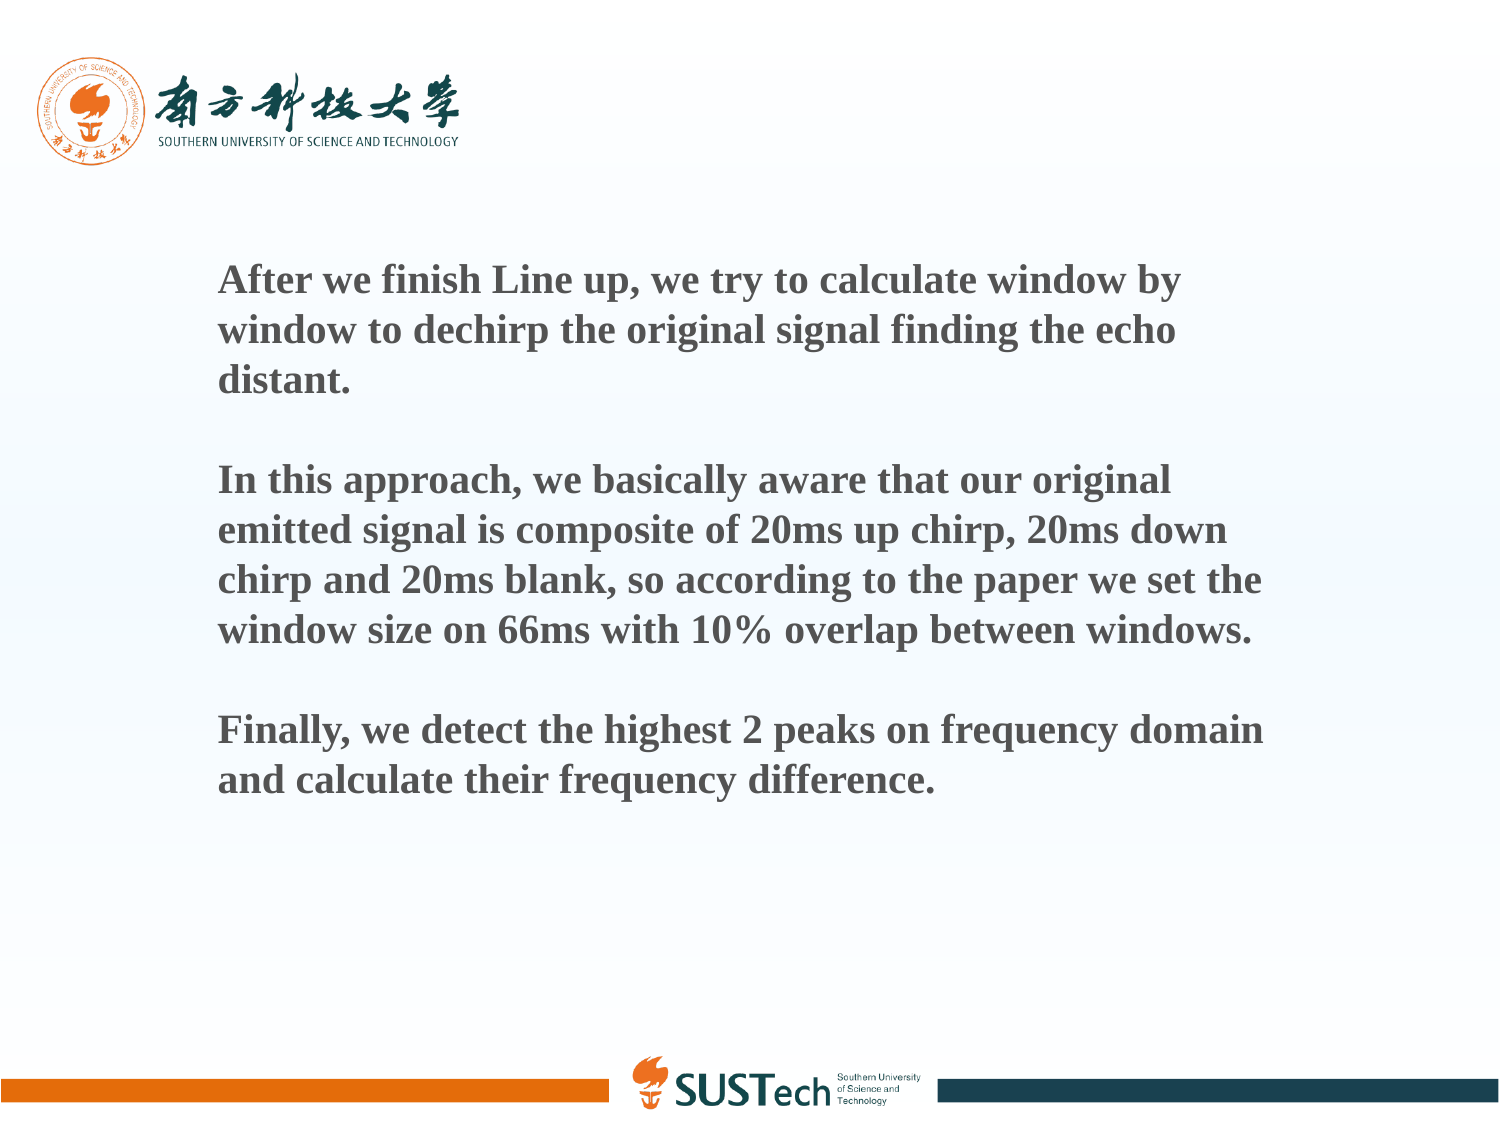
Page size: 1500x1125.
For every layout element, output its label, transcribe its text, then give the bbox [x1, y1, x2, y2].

picture [607, 1036, 939, 1125]
picture [2, 6, 514, 208]
text_box After we finish Line up, we try to calculate window by window to dechirp the original signal finding the echo distant. In this approach, we basically aware that our original emitted signal is composite of 20ms up chirp, 20ms down chirp and 20ms blank, so according to the paper we set the window size on 66ms with 10% overlap between windows. Finally, we detect the highest 2 peaks on frequency domain and calculate their frequency difference. [210, 244, 1290, 810]
